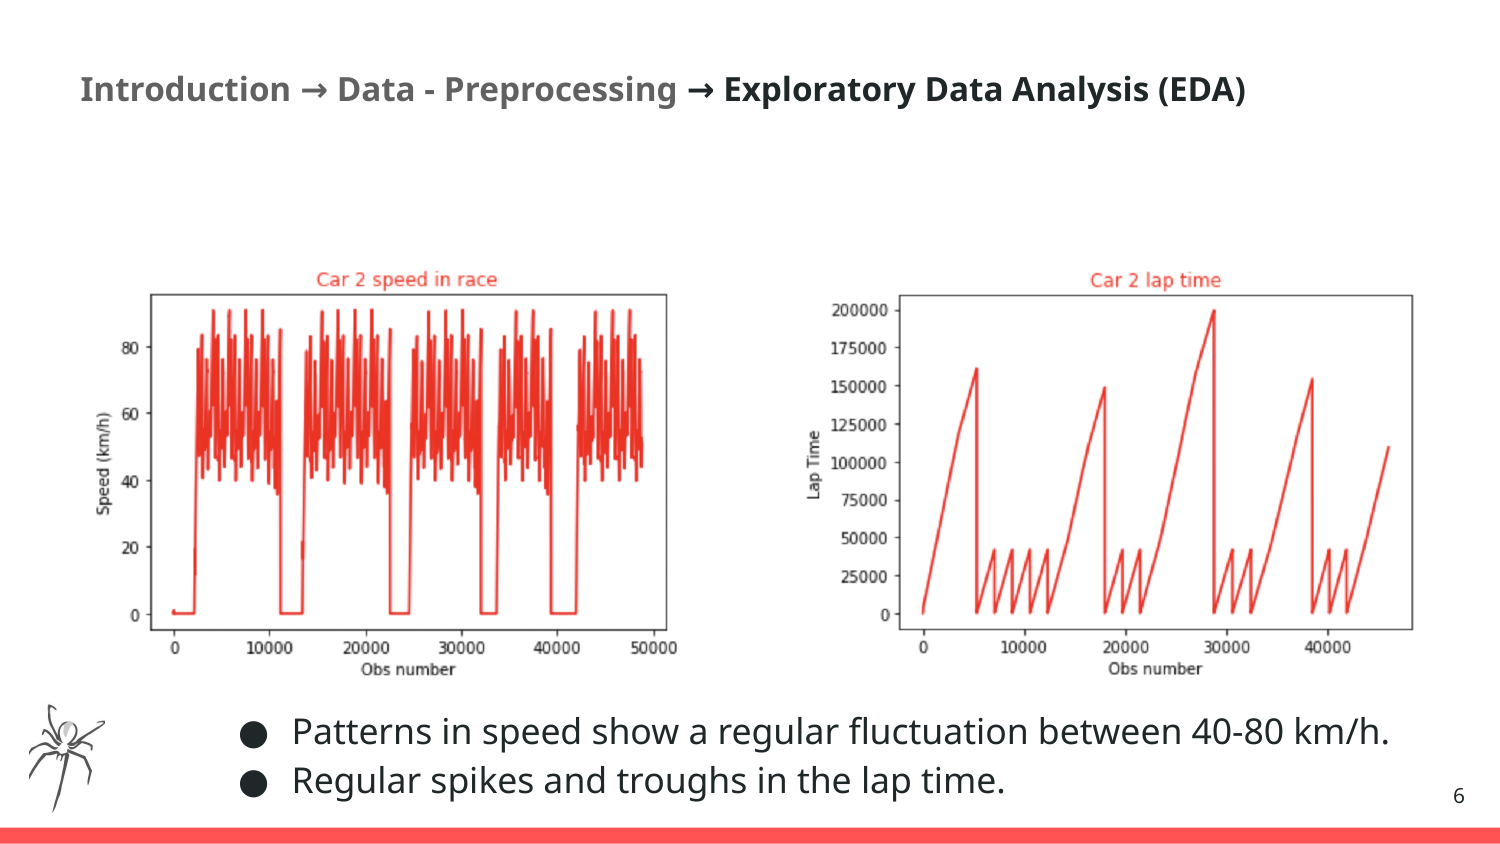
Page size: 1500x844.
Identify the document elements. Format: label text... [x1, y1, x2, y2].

title Introduction → Data - Preprocessing → Exploratory Data Analysis (EDA) [65, 52, 1464, 147]
list Patterns in speed show a regular fluctuation between 40-80 km/h. Regular spikes and troughs in the lap time. [205, 687, 1441, 818]
picture [90, 259, 693, 689]
slide_number ‹#› [1389, 764, 1480, 830]
picture [799, 259, 1429, 689]
